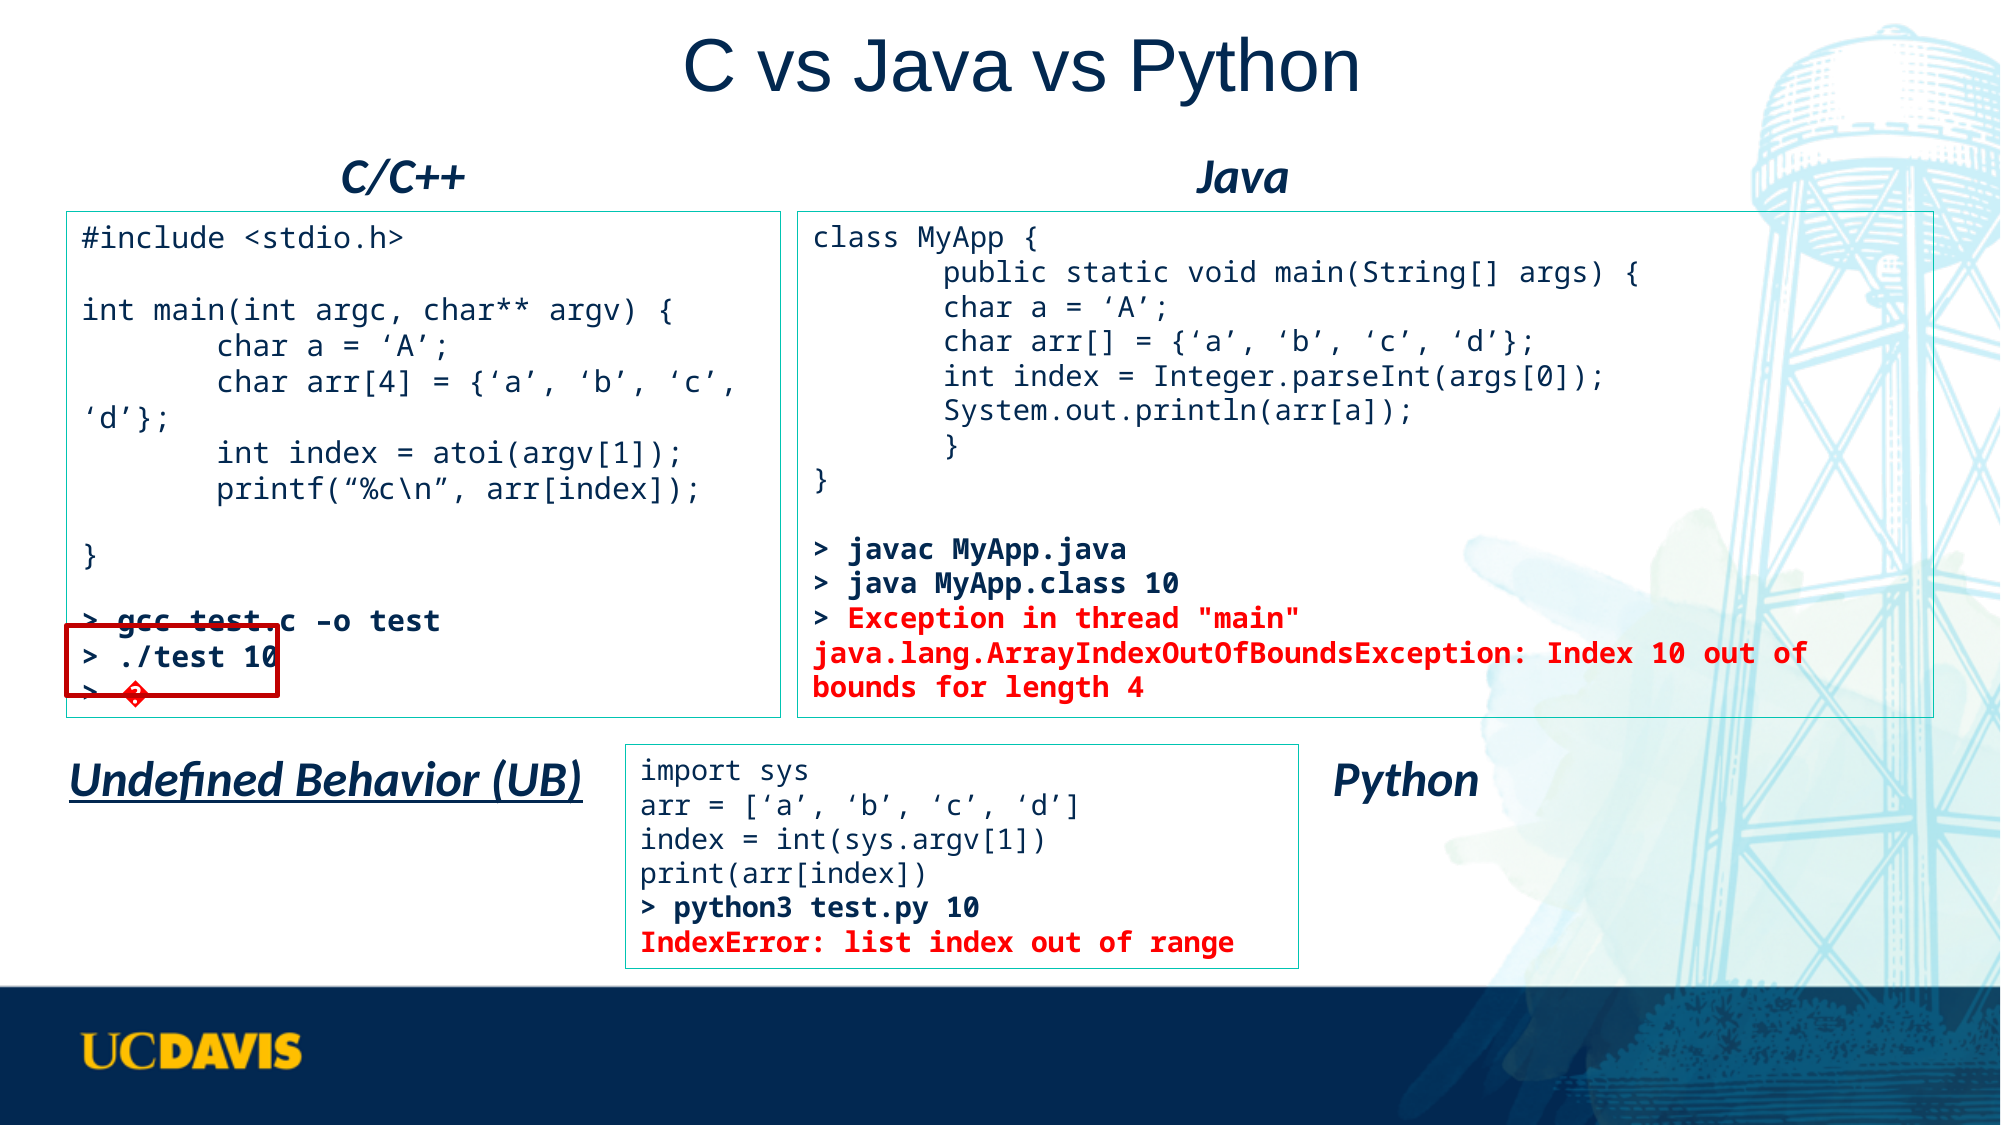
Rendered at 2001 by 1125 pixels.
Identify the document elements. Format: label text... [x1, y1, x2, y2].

text_box [66, 625, 278, 696]
list class MyApp { public static void main(String[] args) { char a = ‘A’; char arr[] = {‘a’, ‘b’, ‘c’, ‘d’}; int index = Integer.parseInt(args[0]); System.out.println(arr[a]); } } > javac MyApp.java > java MyApp.class 10 > Exception in thread "main" java.lang.ArrayIndexOutOfBoundsException: Index 10 out of bounds for length 4 [797, 211, 1934, 718]
text_box import sys arr = [‘a’, ‘b’, ‘c’, ‘d’] index = int(sys.argv[1]) print(arr[index]) > python3 test.py 10 IndexError: list index out of range [625, 744, 1299, 969]
text_box Python [1318, 738, 1495, 814]
text_box C/C++ [326, 135, 481, 211]
picture [0, 0, 2001, 1125]
title C vs Java vs Python [0, 0, 2000, 115]
text_box Undefined Behavior (UB) [53, 738, 598, 814]
text_box [672, 683, 1597, 1125]
list #include <stdio.h> int main(int argc, char** argv) { char a = ‘A’; char arr[4] = {‘a’, ‘b’, ‘c’, ‘d’}; int index = atoi(argv[1]); printf(“%c\n”, arr[index]); } > gcc test.c –o test > ./test 10 > � [66, 211, 781, 718]
text_box Java [1182, 135, 1306, 211]
